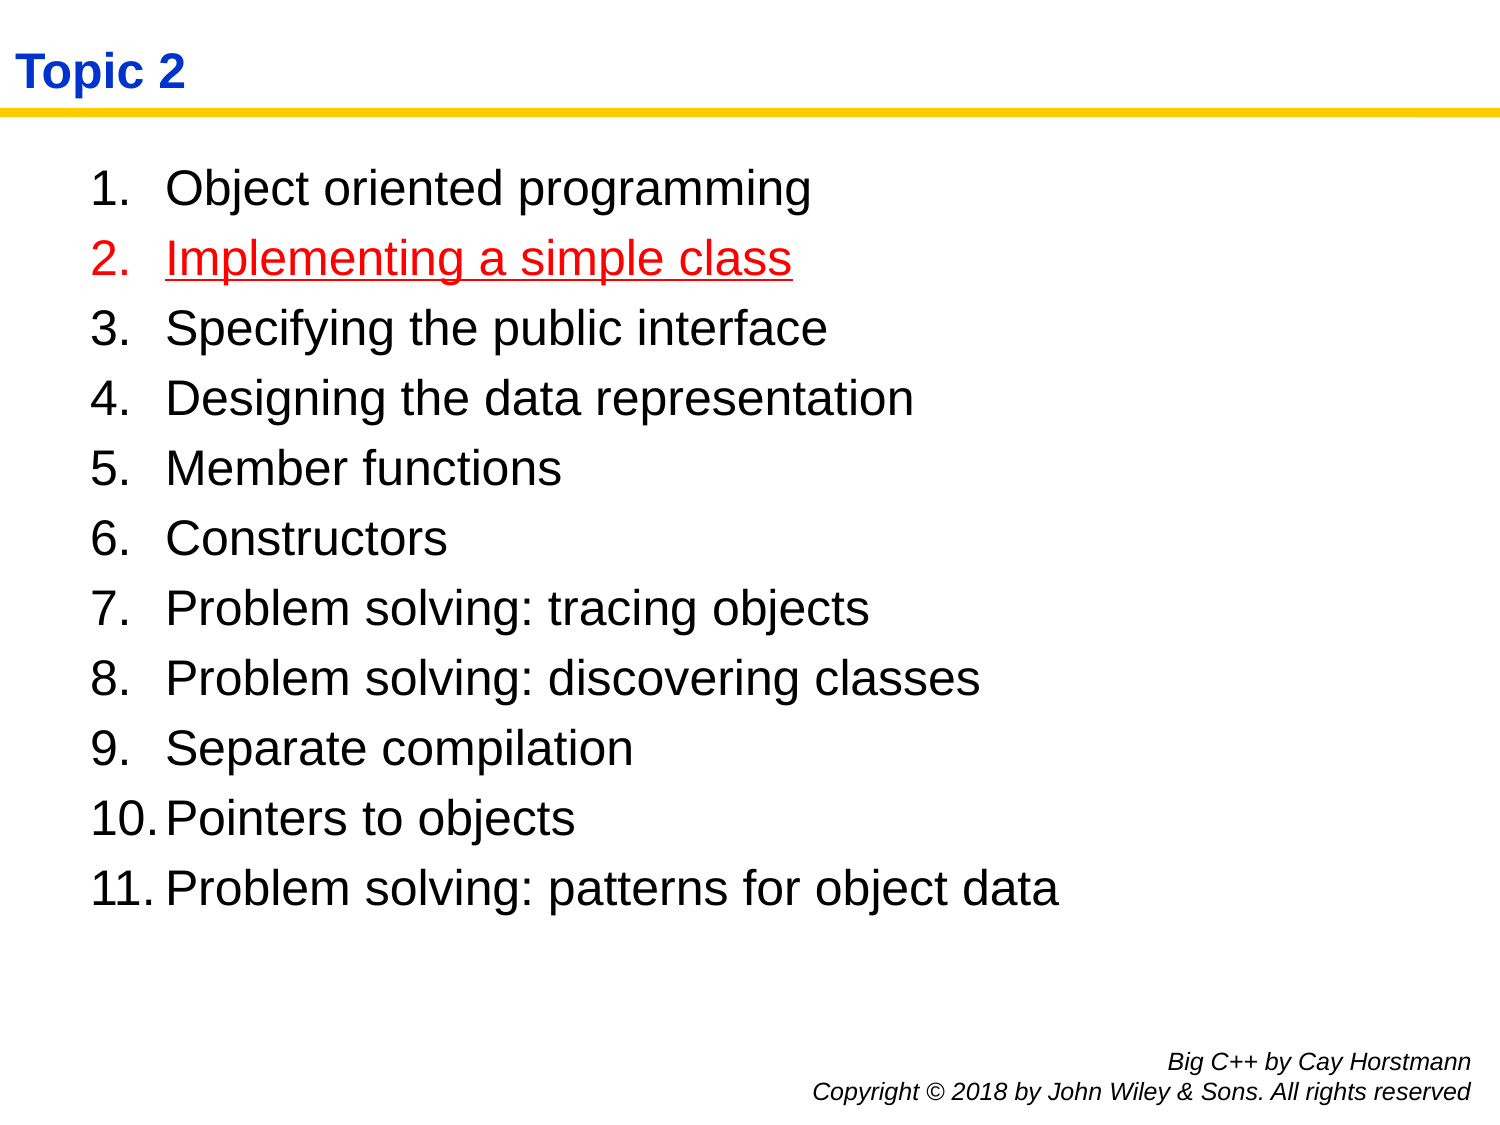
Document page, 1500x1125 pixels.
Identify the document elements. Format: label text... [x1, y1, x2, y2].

title Topic 2 [0, 24, 1163, 113]
list Object oriented programming Implementing a simple class Specifying the public interface Designing the data representation Member functions Constructors Problem solving: tracing objects Problem solving: discovering classes Separate compilation Pointers to objects Problem solving: patterns for object data [75, 148, 1425, 1000]
footer Big C++ by Cay Horstmann Copyright © 2018 by John Wiley & Sons. All rights reserved [624, 1037, 1488, 1101]
